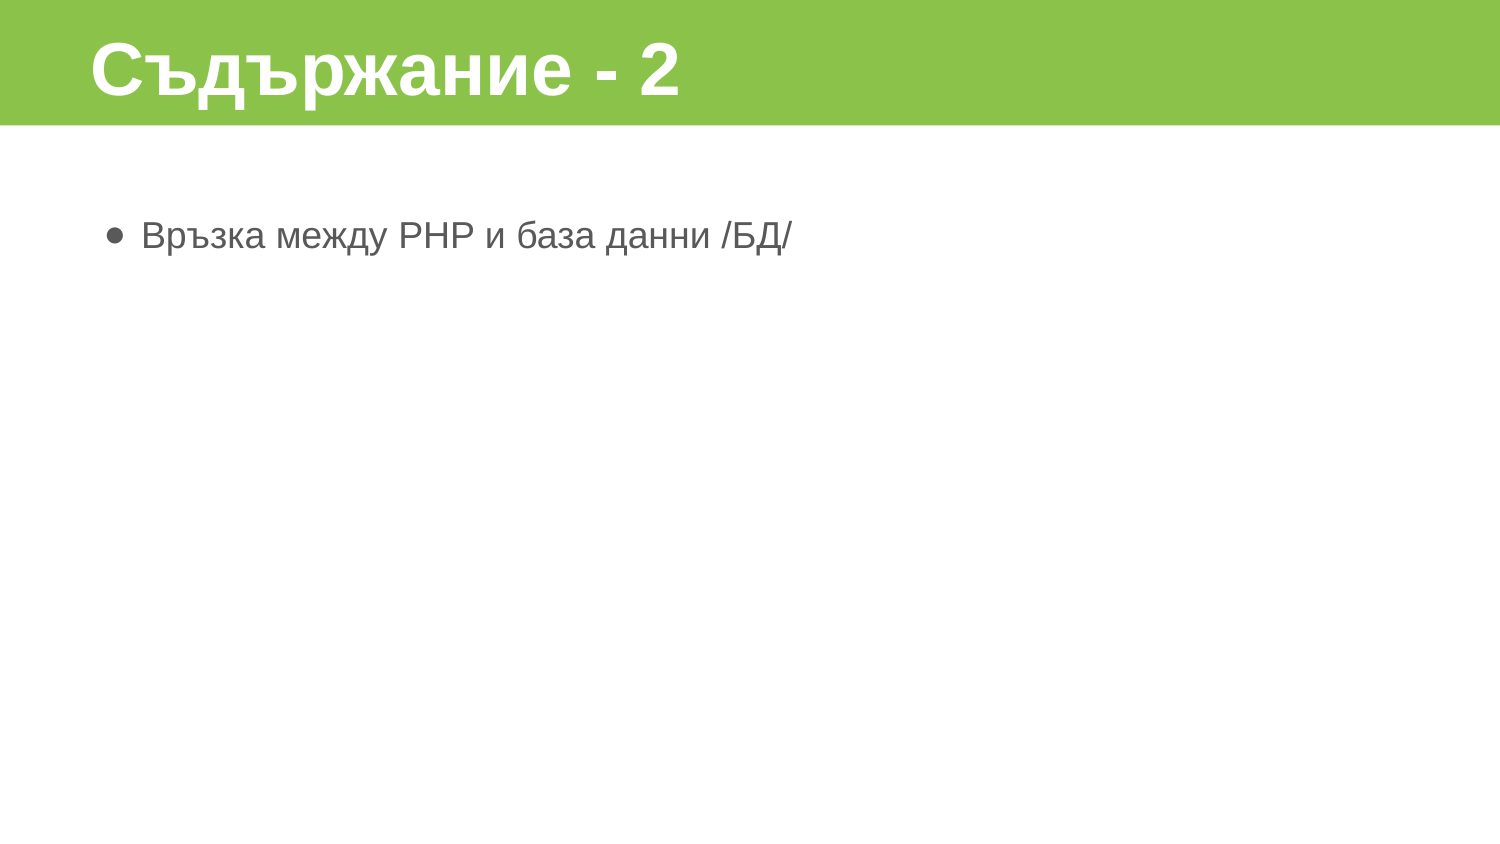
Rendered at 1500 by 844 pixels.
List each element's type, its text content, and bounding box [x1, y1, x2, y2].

list Връзка между PHP и база данни /БД/ [51, 189, 1449, 750]
text_box Съдържание - 2 [0, 4, 1117, 121]
text_box [0, 0, 1500, 126]
